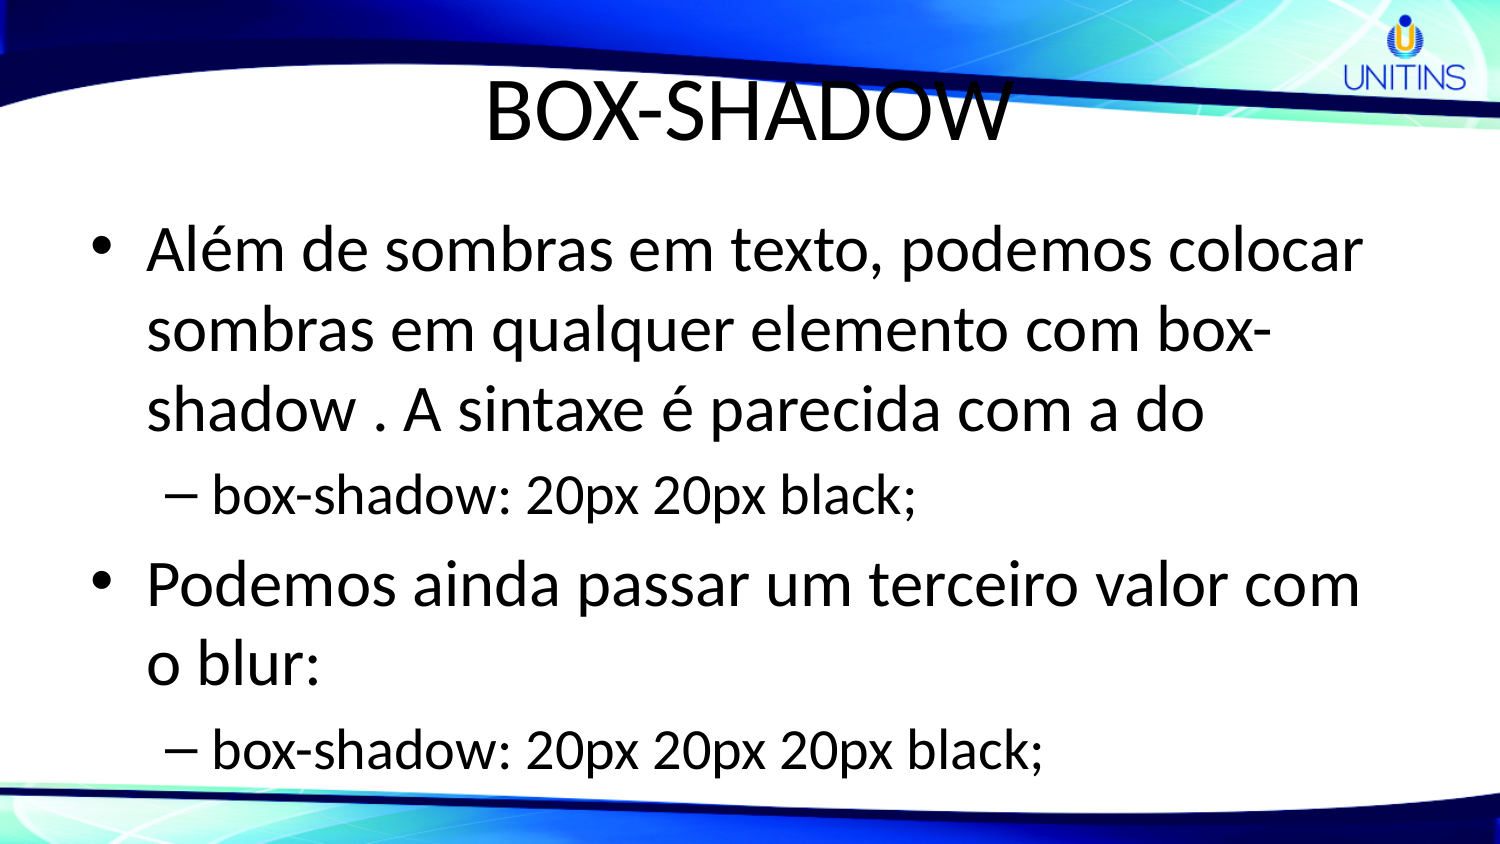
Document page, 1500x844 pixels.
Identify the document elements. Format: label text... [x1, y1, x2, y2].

picture [0, 0, 1500, 844]
list Além de sombras em texto, podemos colocar sombras em qualquer elemento com box-shadow . A sintaxe é parecida com a do box-shadow: 20px 20px black; Podemos ainda passar um terceiro valor com o blur: box-shadow: 20px 20px 20px black; [74, 196, 1426, 754]
title BOX-SHADOW [74, 33, 1426, 175]
